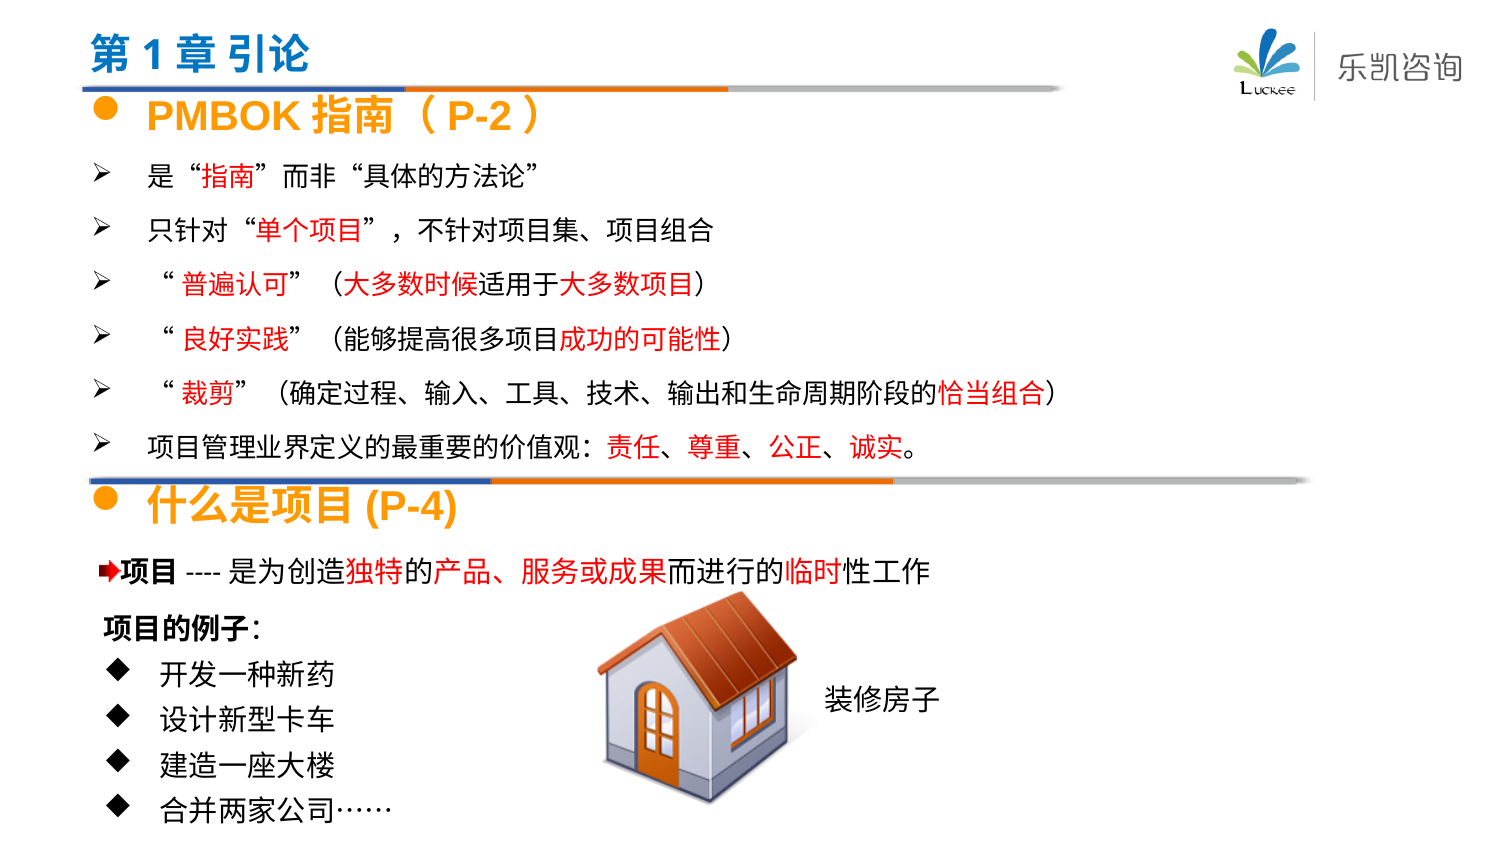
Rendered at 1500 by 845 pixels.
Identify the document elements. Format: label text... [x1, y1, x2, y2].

title 第1章 引论 [75, 20, 1105, 77]
text_box 装修房子 [823, 674, 963, 724]
picture [52, 469, 1365, 487]
text_box 项目的例子： 开发一种新药 设计新型卡车 建造一座大楼 合并两家公司…… [88, 585, 1439, 824]
text_box PMBOK指南（P-2） [75, 101, 1105, 136]
picture [52, 79, 1107, 94]
picture [99, 560, 121, 582]
picture [596, 582, 819, 805]
list 项目----是为创造独特的产品、服务或成果而进行的临时性工作 [85, 528, 1436, 585]
text_box 什么是项目(P-4) [75, 495, 1105, 526]
picture [1202, 8, 1483, 109]
text_box 是“指南”而非“具体的方法论” 只针对“单个项目”，不针对项目集、项目组合 “普遍认可”（大多数时候适用于大多数项目） “良好实践”（能够提高很多项目成功的可能性） “裁剪”（确定过程、输入、工具、技术、输出和生命周期阶段的恰当组合） 项目管理业界定义的最重要的价值观：责任、尊重、公正、诚实。 [76, 135, 1427, 469]
